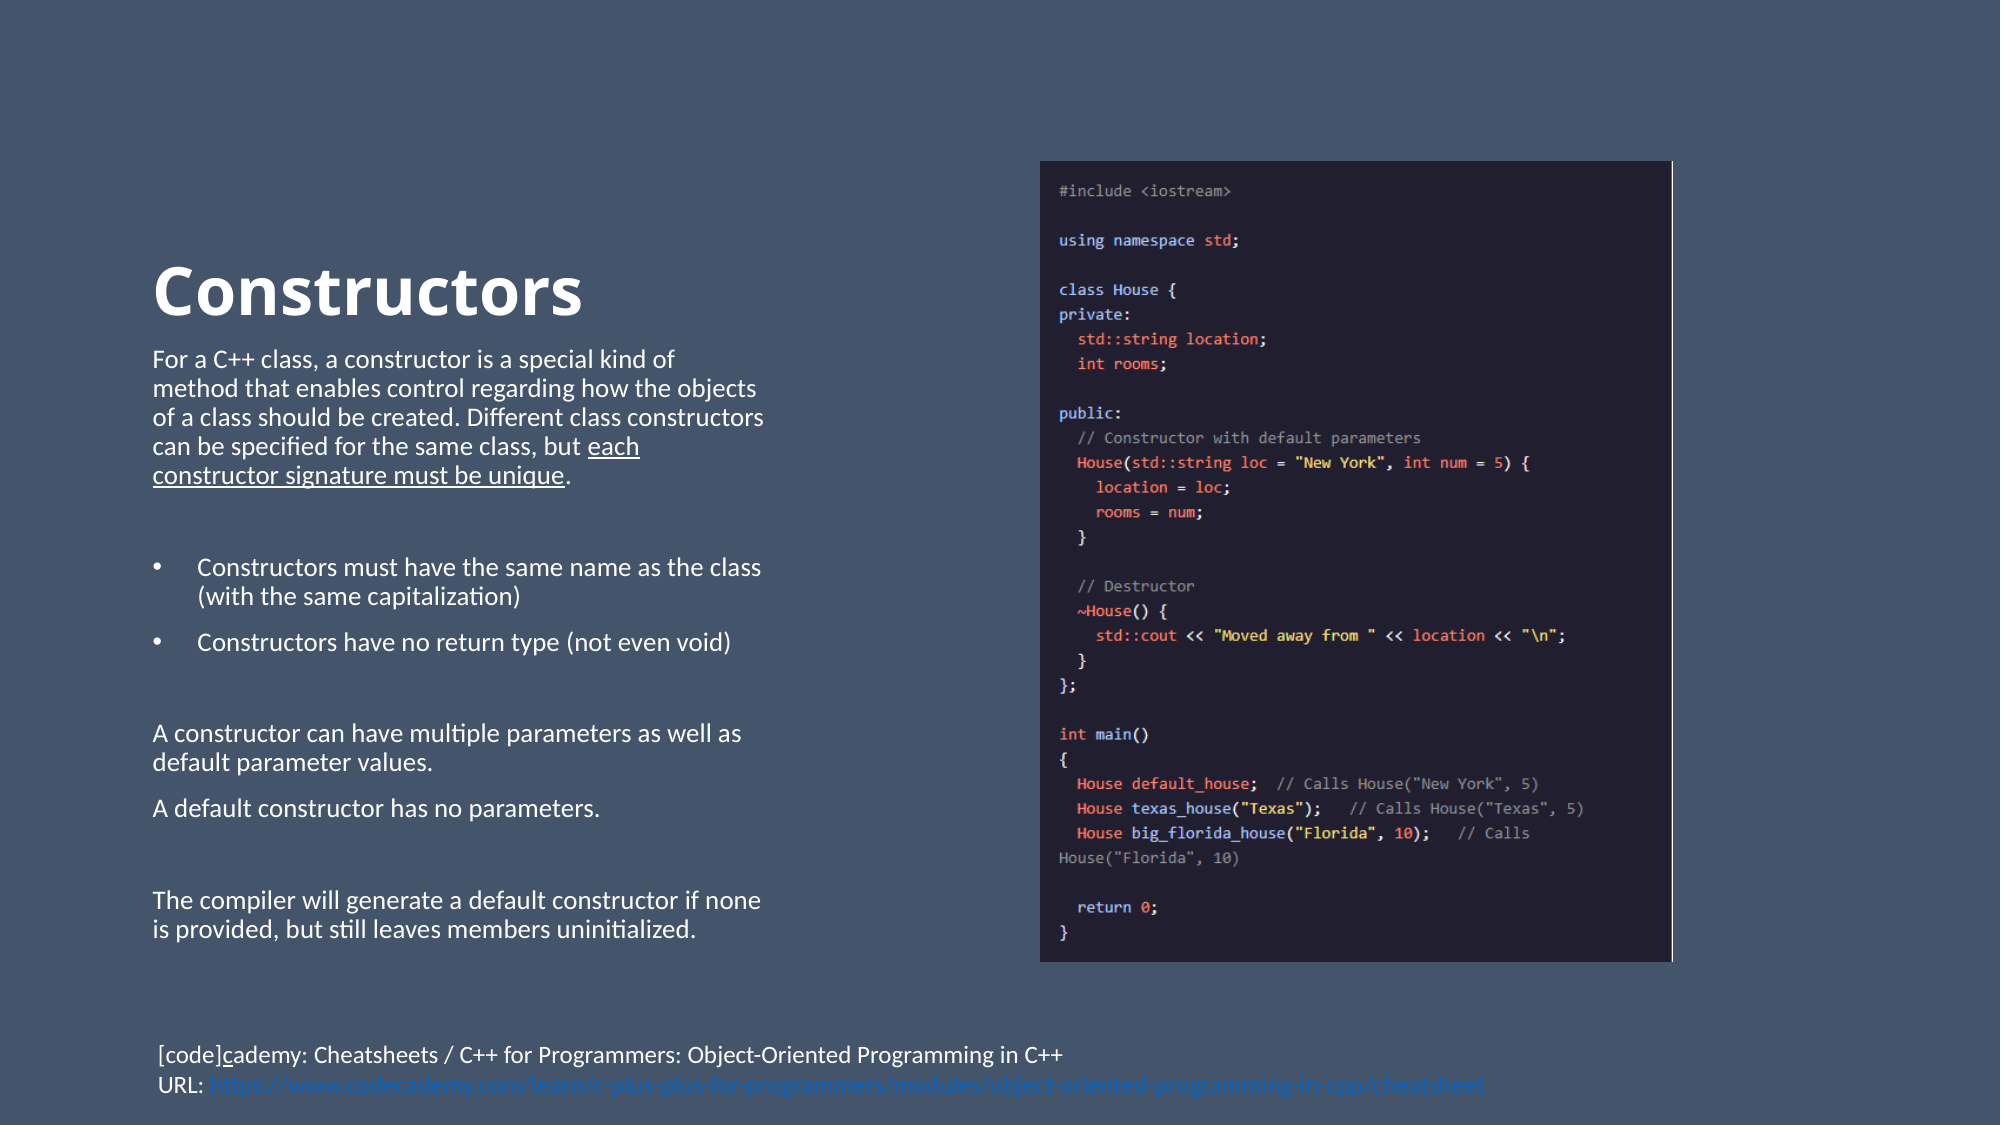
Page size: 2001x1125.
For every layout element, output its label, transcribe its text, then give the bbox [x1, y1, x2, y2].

list For a C++ class, a constructor is a special kind of method that enables control regarding how the objects of a class should be created. Different class constructors can be specified for the same class, but each constructor signature must be unique. Constructors must have the same name as the class (with the same capitalization) Constructors have no return type (not even void) A constructor can have multiple parameters as well as default parameter values. A default constructor has no parameters. The compiler will generate a default constructor if none is provided, but still leaves members uninitialized. [137, 337, 783, 963]
title Constructors [137, 75, 783, 337]
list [1040, 161, 1673, 962]
text_box [code]cademy: Cheatsheets / C++ for Programmers: Object-Oriented Programming in C++ URL: https://www.codecademy.com/learn/c-plus-plus-for-programmers/modules/object-oriented-programming-in-cpp/cheatsheet [143, 1030, 1503, 1106]
